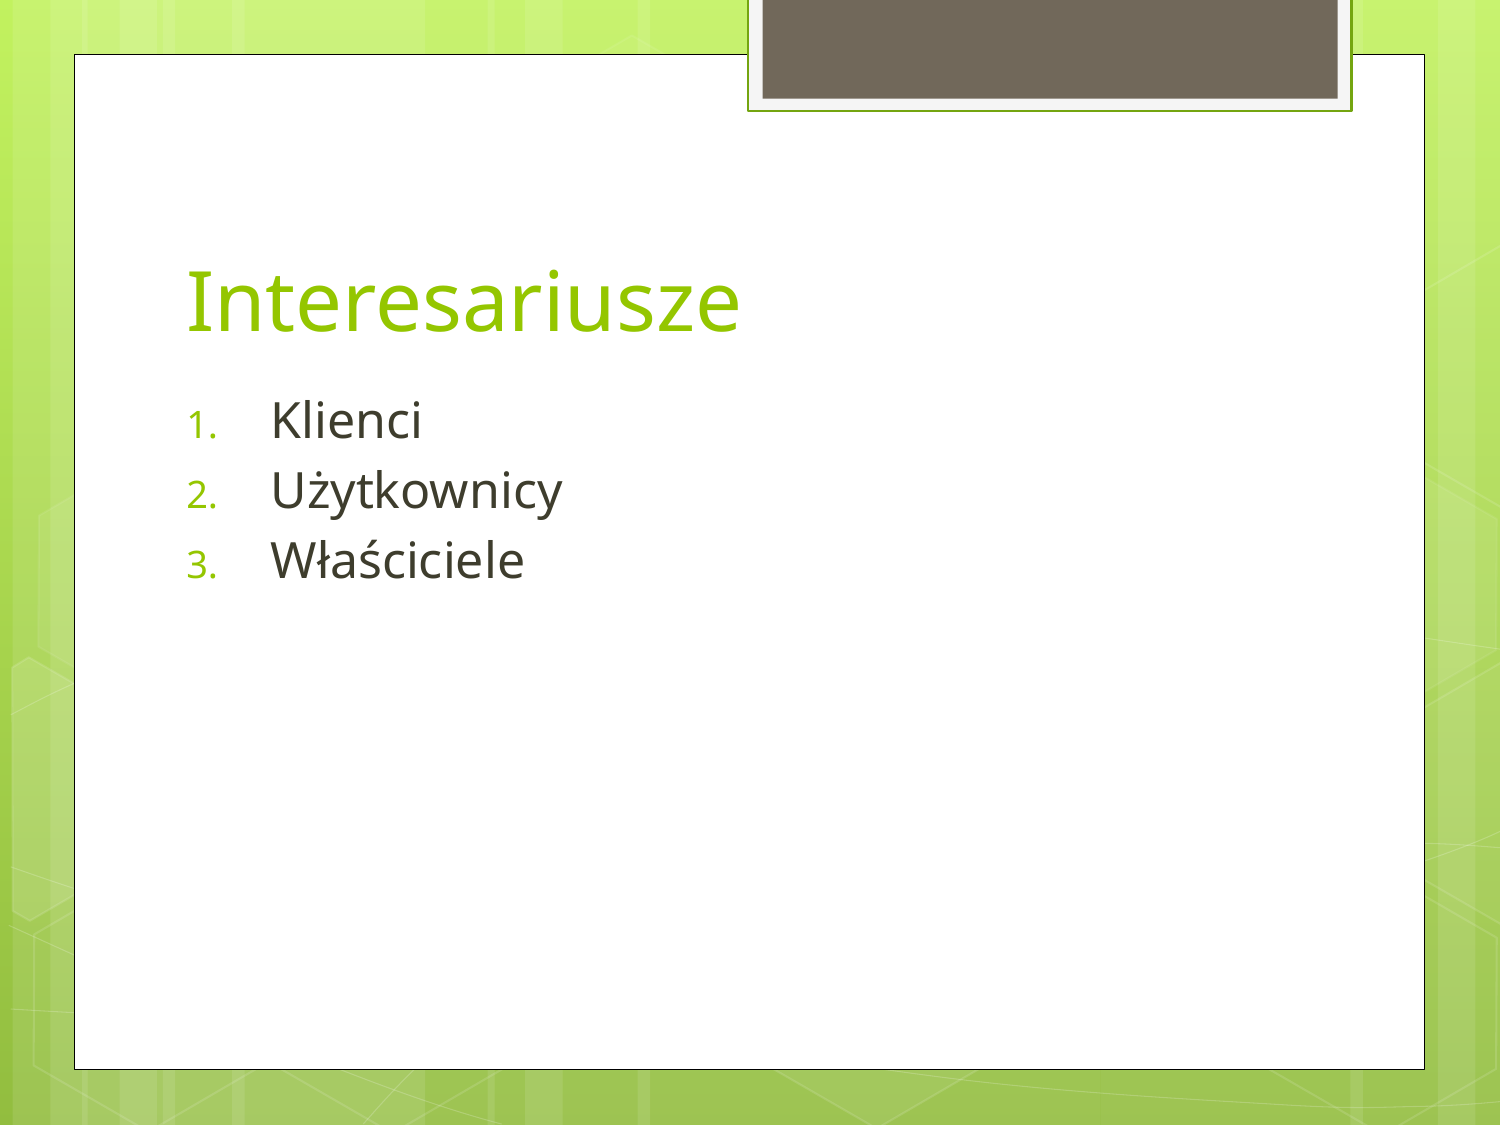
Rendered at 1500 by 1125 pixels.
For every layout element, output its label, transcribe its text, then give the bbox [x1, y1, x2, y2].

list Klienci Użytkownicy Właściciele [171, 381, 1283, 957]
title Interesariusze [171, 168, 1324, 357]
